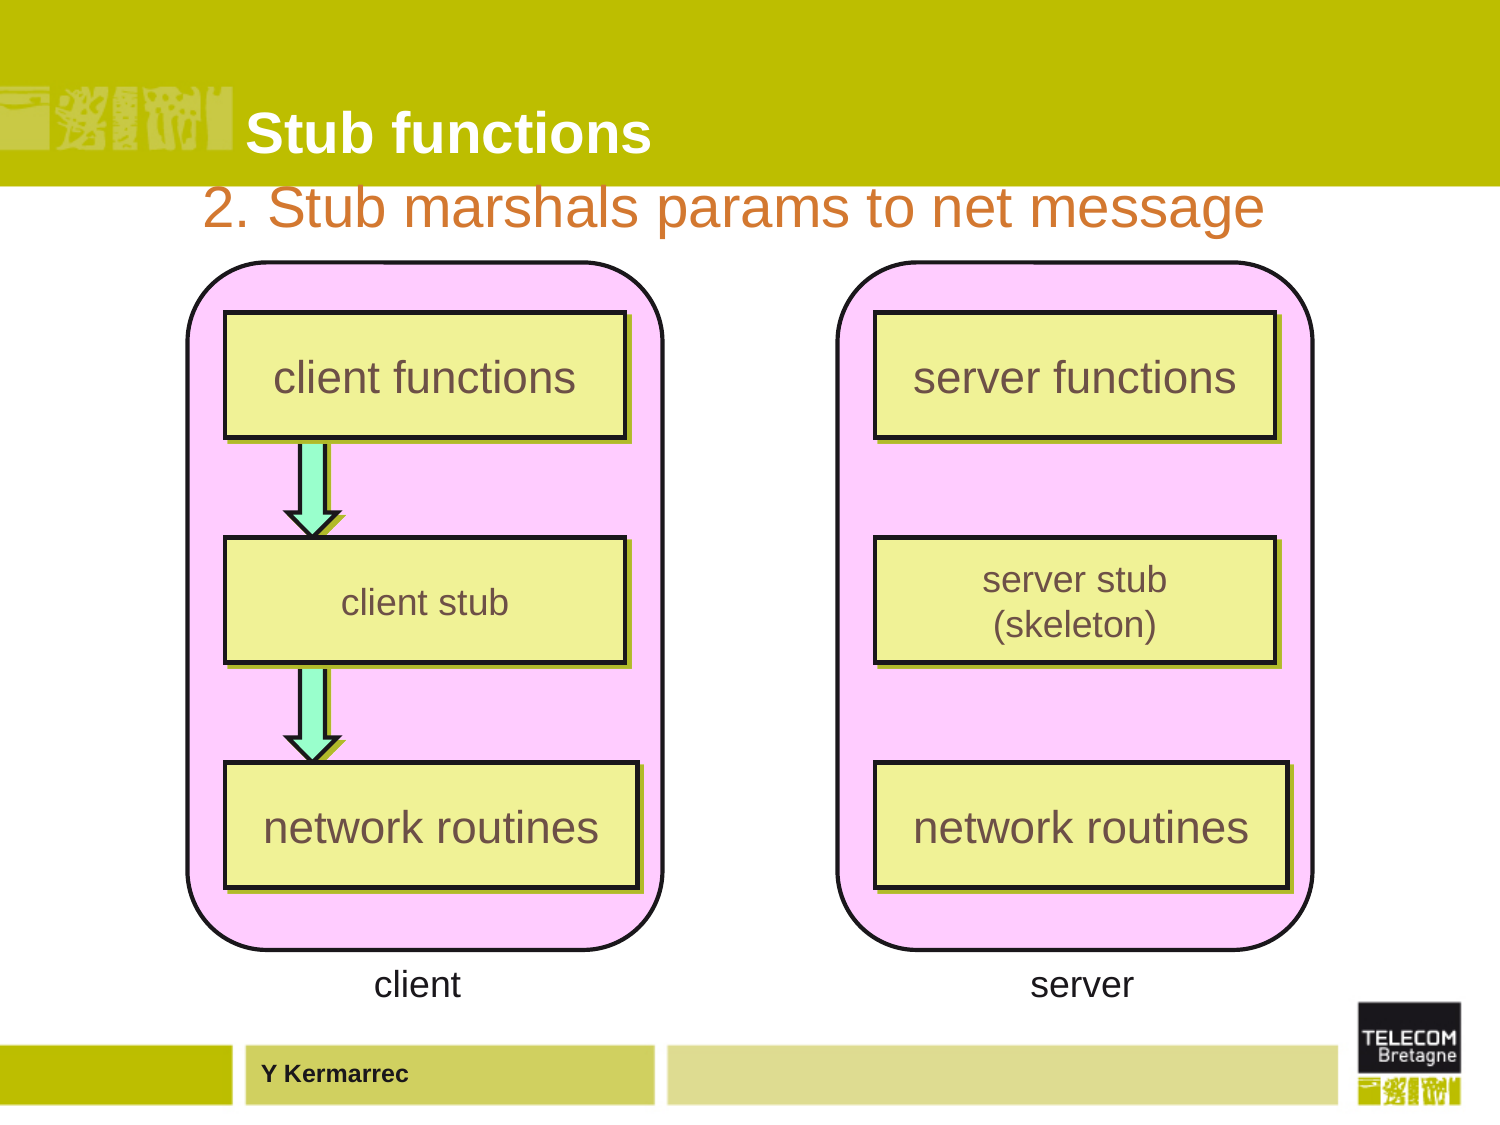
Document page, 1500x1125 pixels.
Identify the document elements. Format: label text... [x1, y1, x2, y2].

text_box 2. Stub marshals params to net message [187, 161, 1283, 247]
title Stub functions [245, 23, 1459, 166]
picture [0, 0, 1500, 1125]
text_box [187, 262, 1313, 1028]
